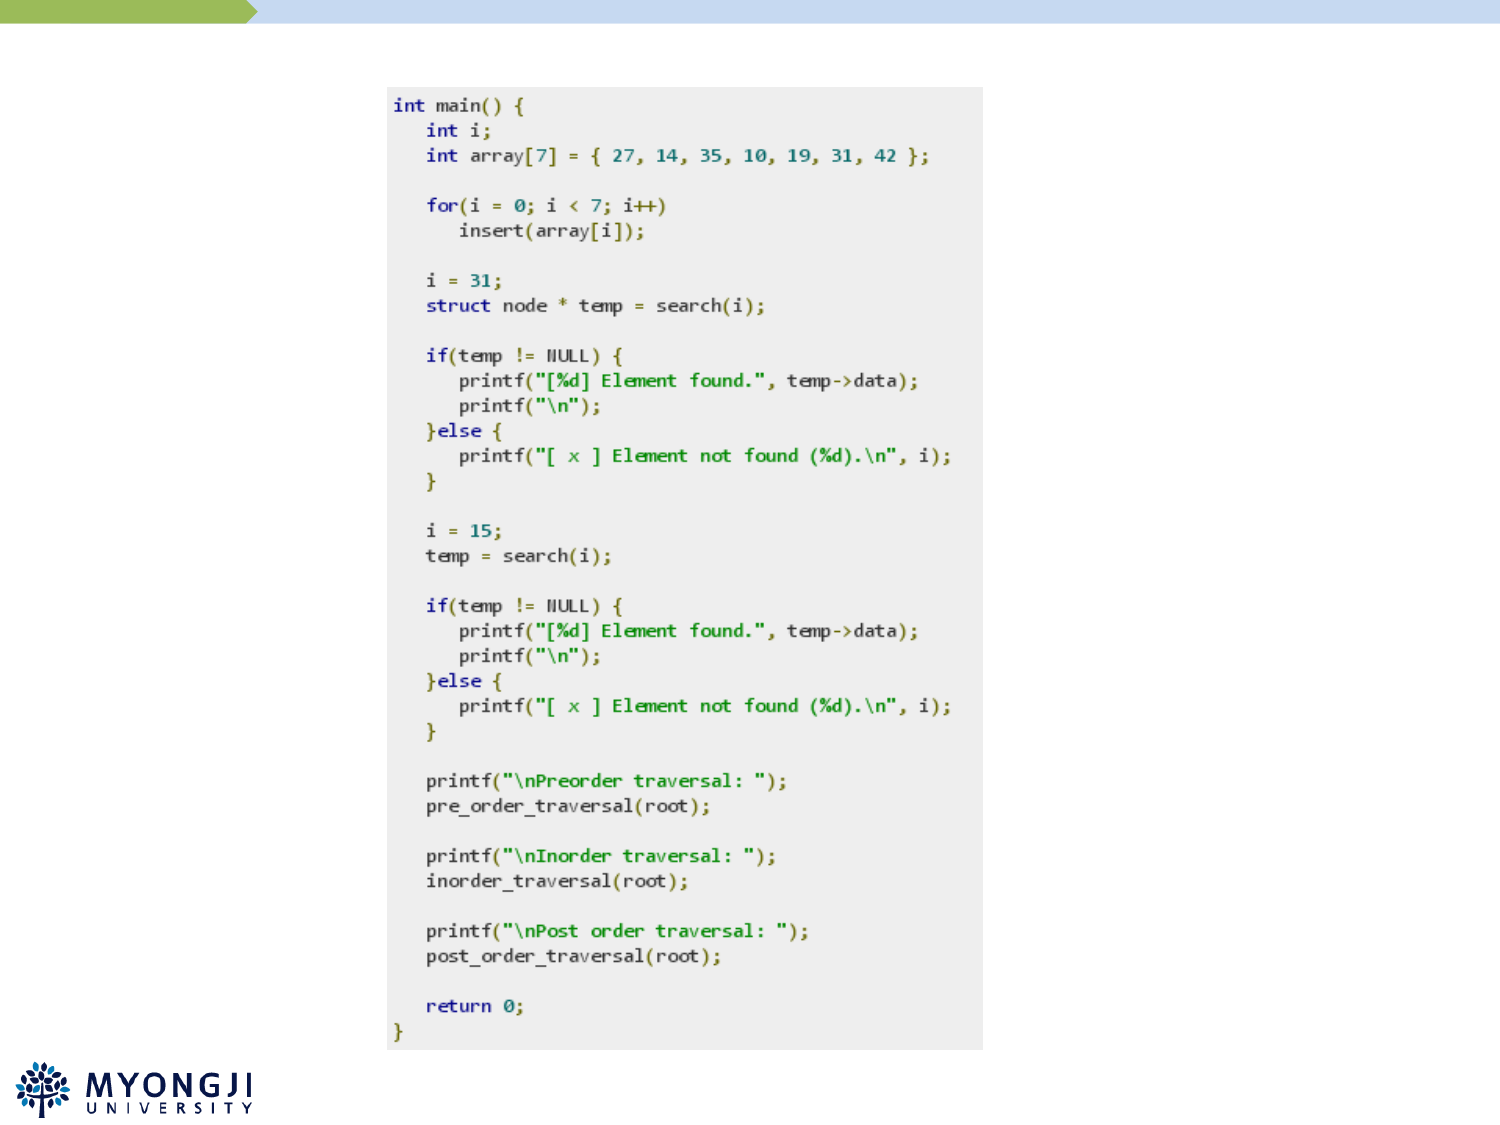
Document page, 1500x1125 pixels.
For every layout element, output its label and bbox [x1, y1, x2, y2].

picture [387, 87, 984, 1051]
picture [0, 1051, 321, 1125]
